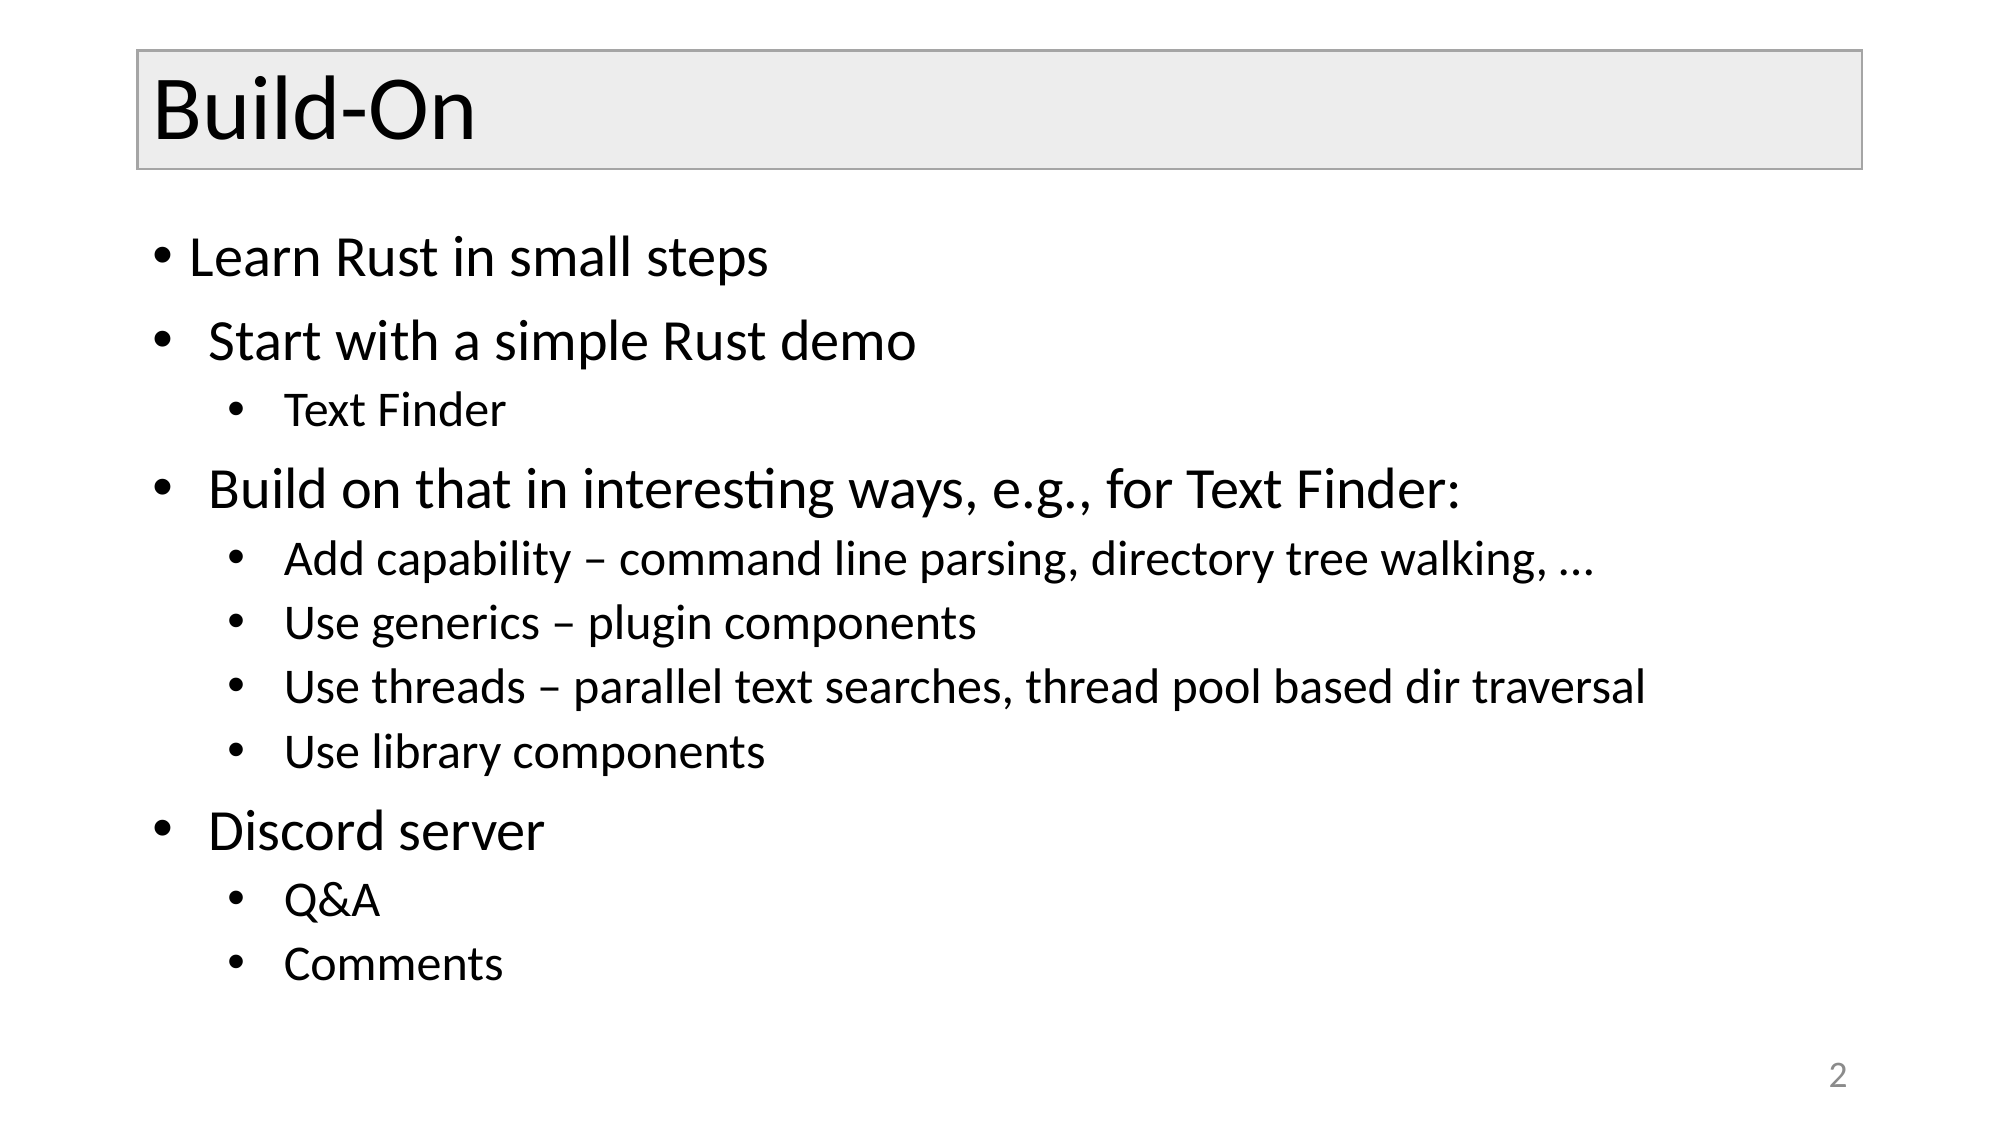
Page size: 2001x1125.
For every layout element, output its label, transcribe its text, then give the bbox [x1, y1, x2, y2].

list Learn Rust in small steps Start with a simple Rust demo Text Finder Build on that in interesting ways, e.g., for Text Finder: Add capability – command line parsing, directory tree walking, … Use generics – plugin components Use threads – parallel text searches, thread pool based dir traversal Use library components Discord server Q&A Comments [137, 219, 1863, 1014]
slide_number 2 [1412, 1042, 1863, 1103]
title Build-On [136, 49, 1863, 170]
